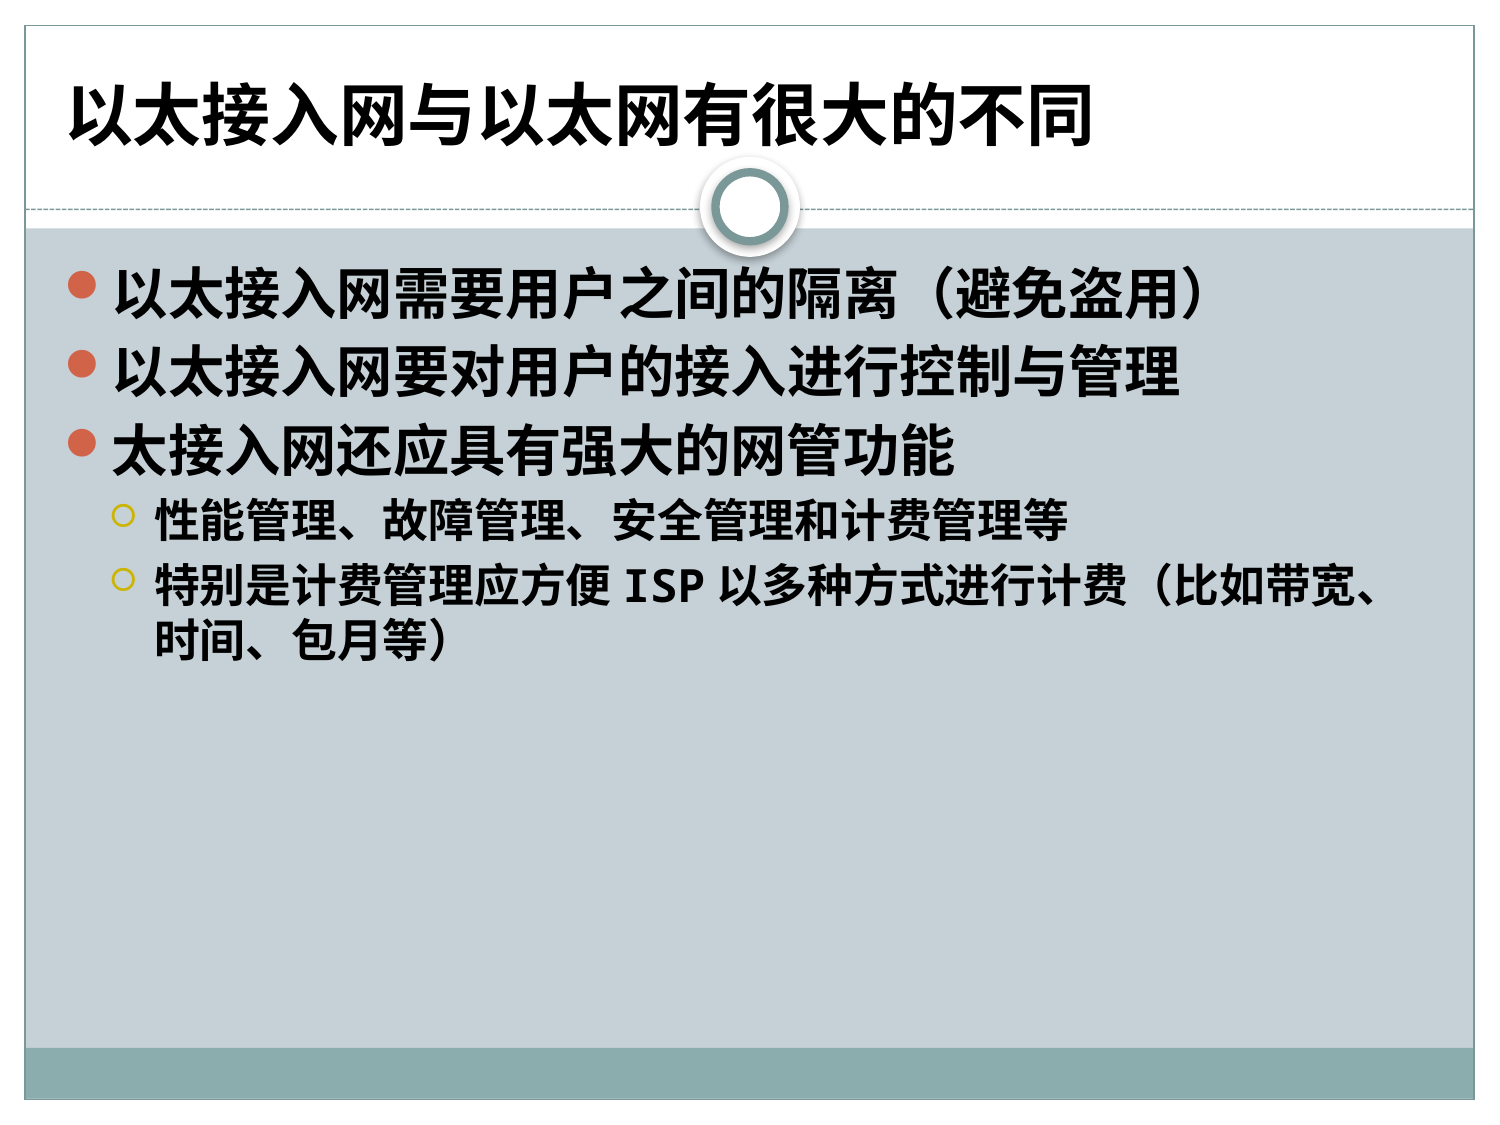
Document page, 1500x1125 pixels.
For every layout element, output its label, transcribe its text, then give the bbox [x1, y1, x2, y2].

list 以太接入网需要用户之间的隔离（避免盗用） 以太接入网要对用户的接入进行控制与管理 太接入网还应具有强大的网管功能 性能管理、故障管理、安全管理和计费管理等 特别是计费管理应方便ISP以多种方式进行计费（比如带宽、时间、包月等） [49, 250, 1445, 1001]
title 以太接入网与以太网有很大的不同 [49, 37, 1450, 162]
